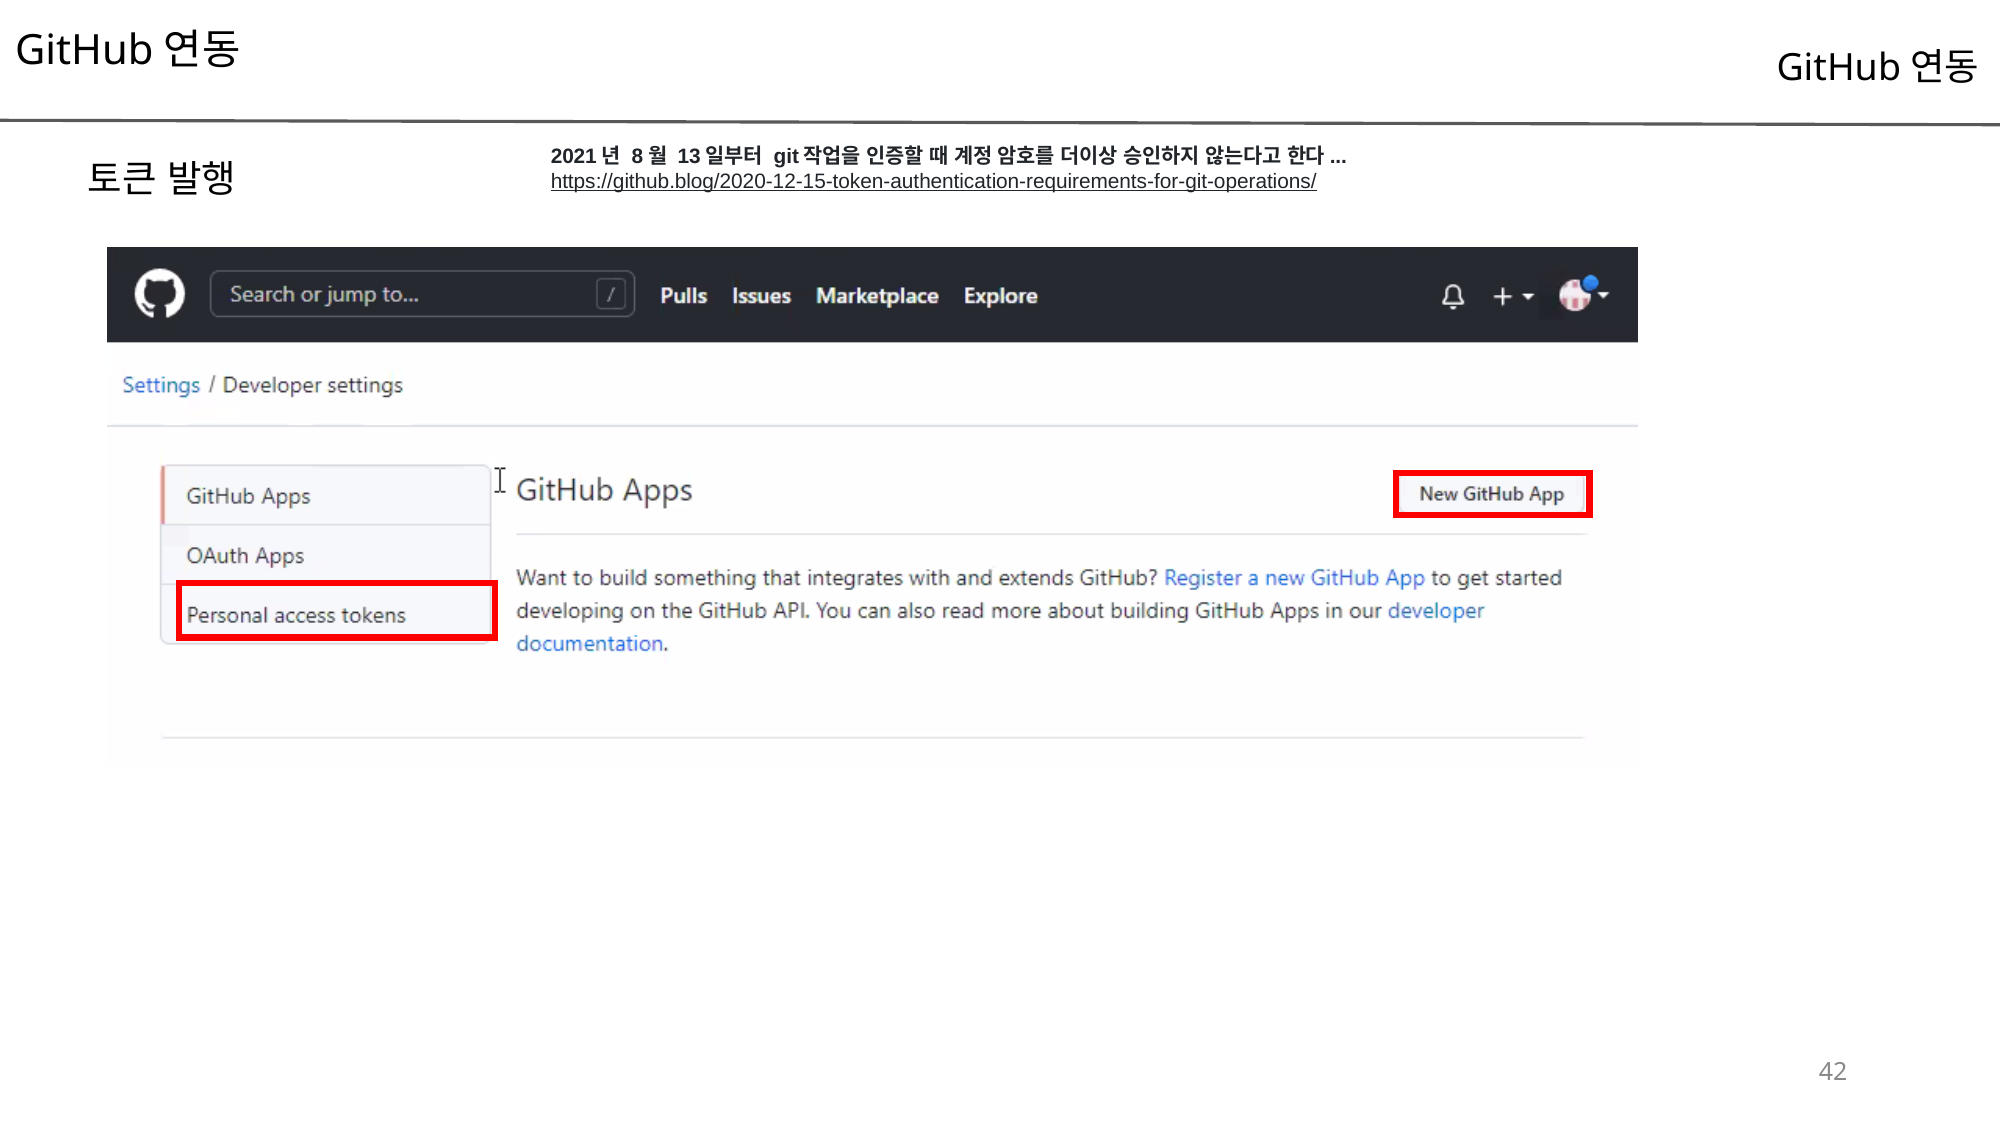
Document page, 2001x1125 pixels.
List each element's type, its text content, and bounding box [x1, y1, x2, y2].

text_box GitHub연동 [1425, 17, 1995, 117]
slide_number ‹#› [1412, 1042, 1863, 1103]
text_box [0, 120, 2000, 125]
text_box 토큰 발행 [72, 147, 268, 208]
picture [107, 247, 1638, 767]
title GitHub연동 [0, 0, 780, 103]
text_box 2021년 8월 13일부터 git작업을 인증할 때 계정 암호를 더이상 승인하지 않는다고 한다... https://github.blog/2020-12-15-token-authentication-requirements-for-git-operations/ [535, 136, 1536, 201]
